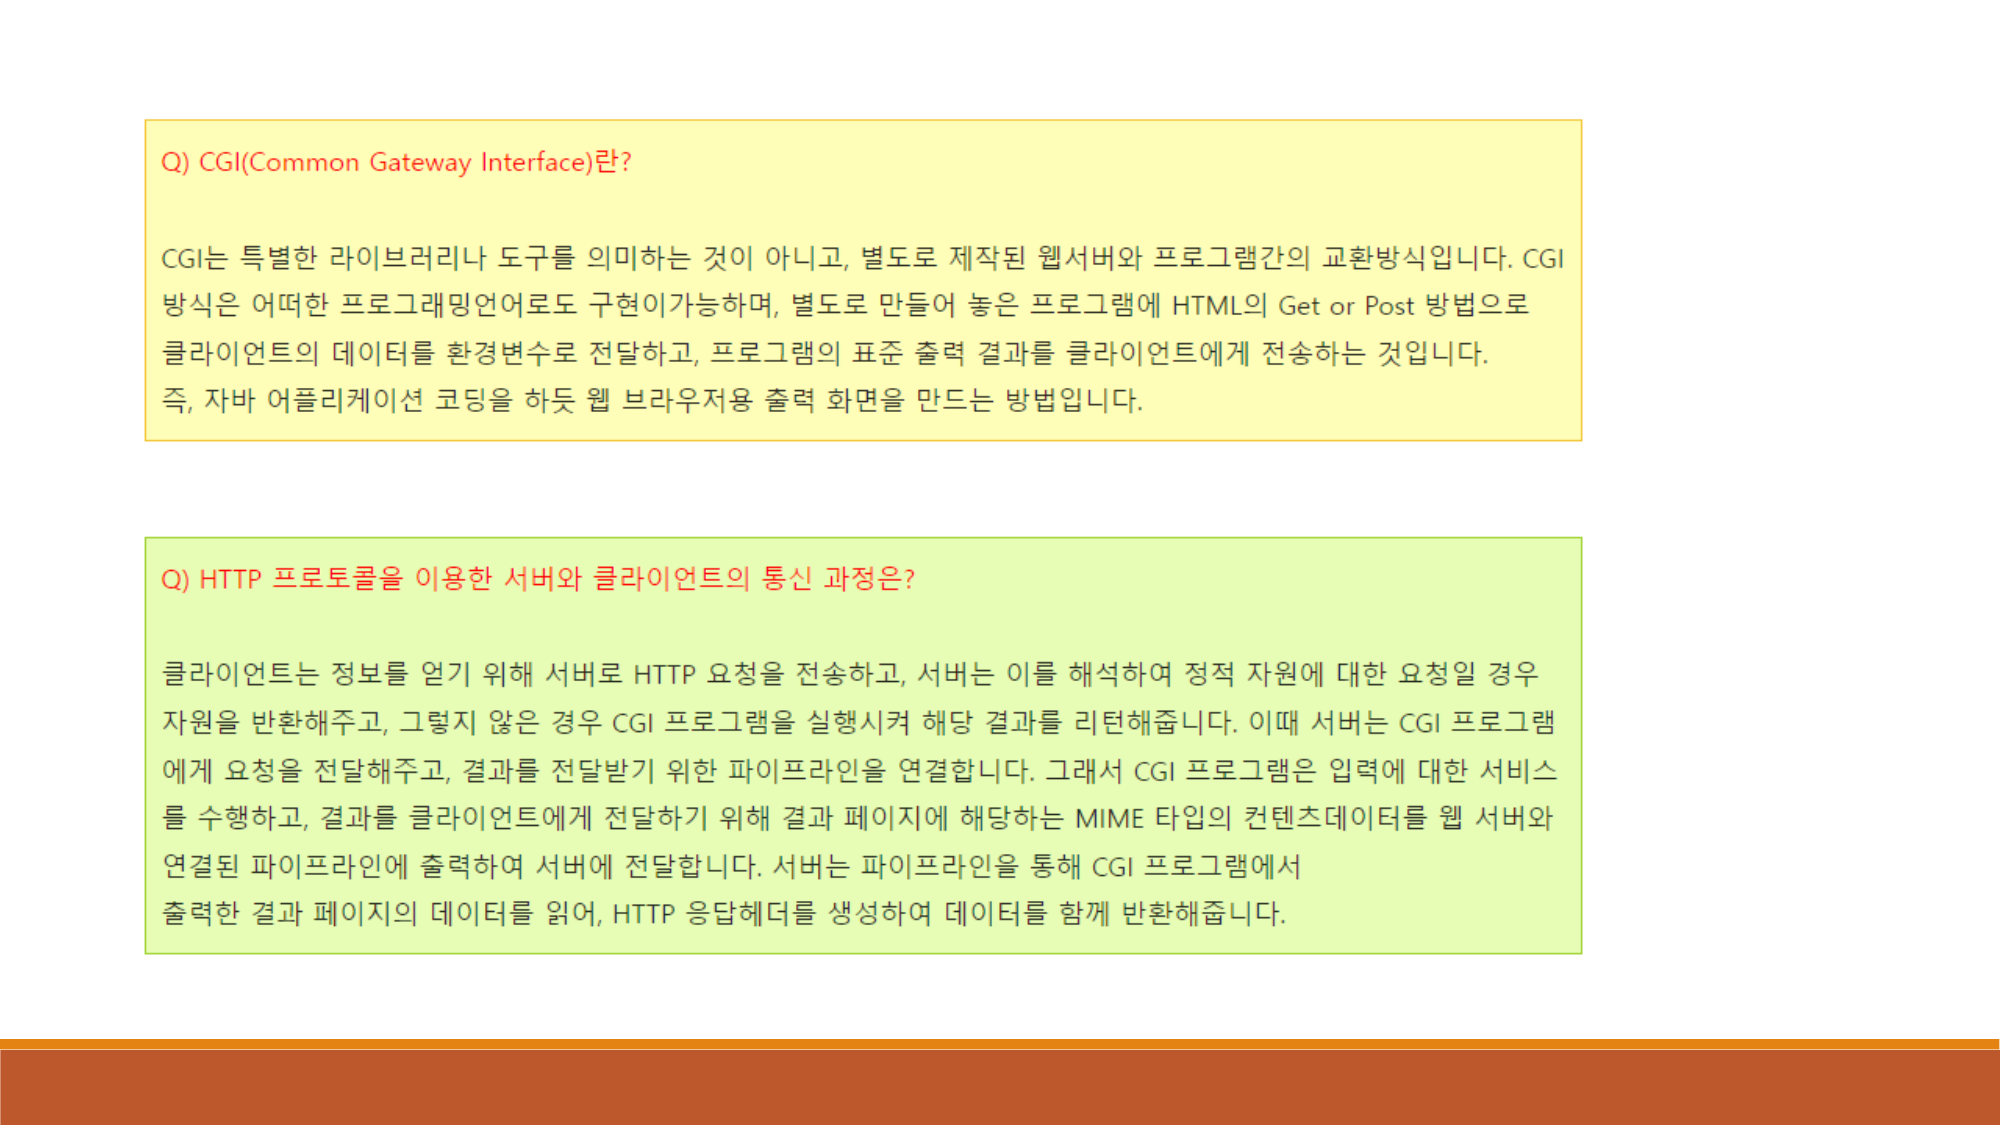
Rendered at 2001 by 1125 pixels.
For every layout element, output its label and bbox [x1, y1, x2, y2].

picture [133, 106, 1590, 961]
